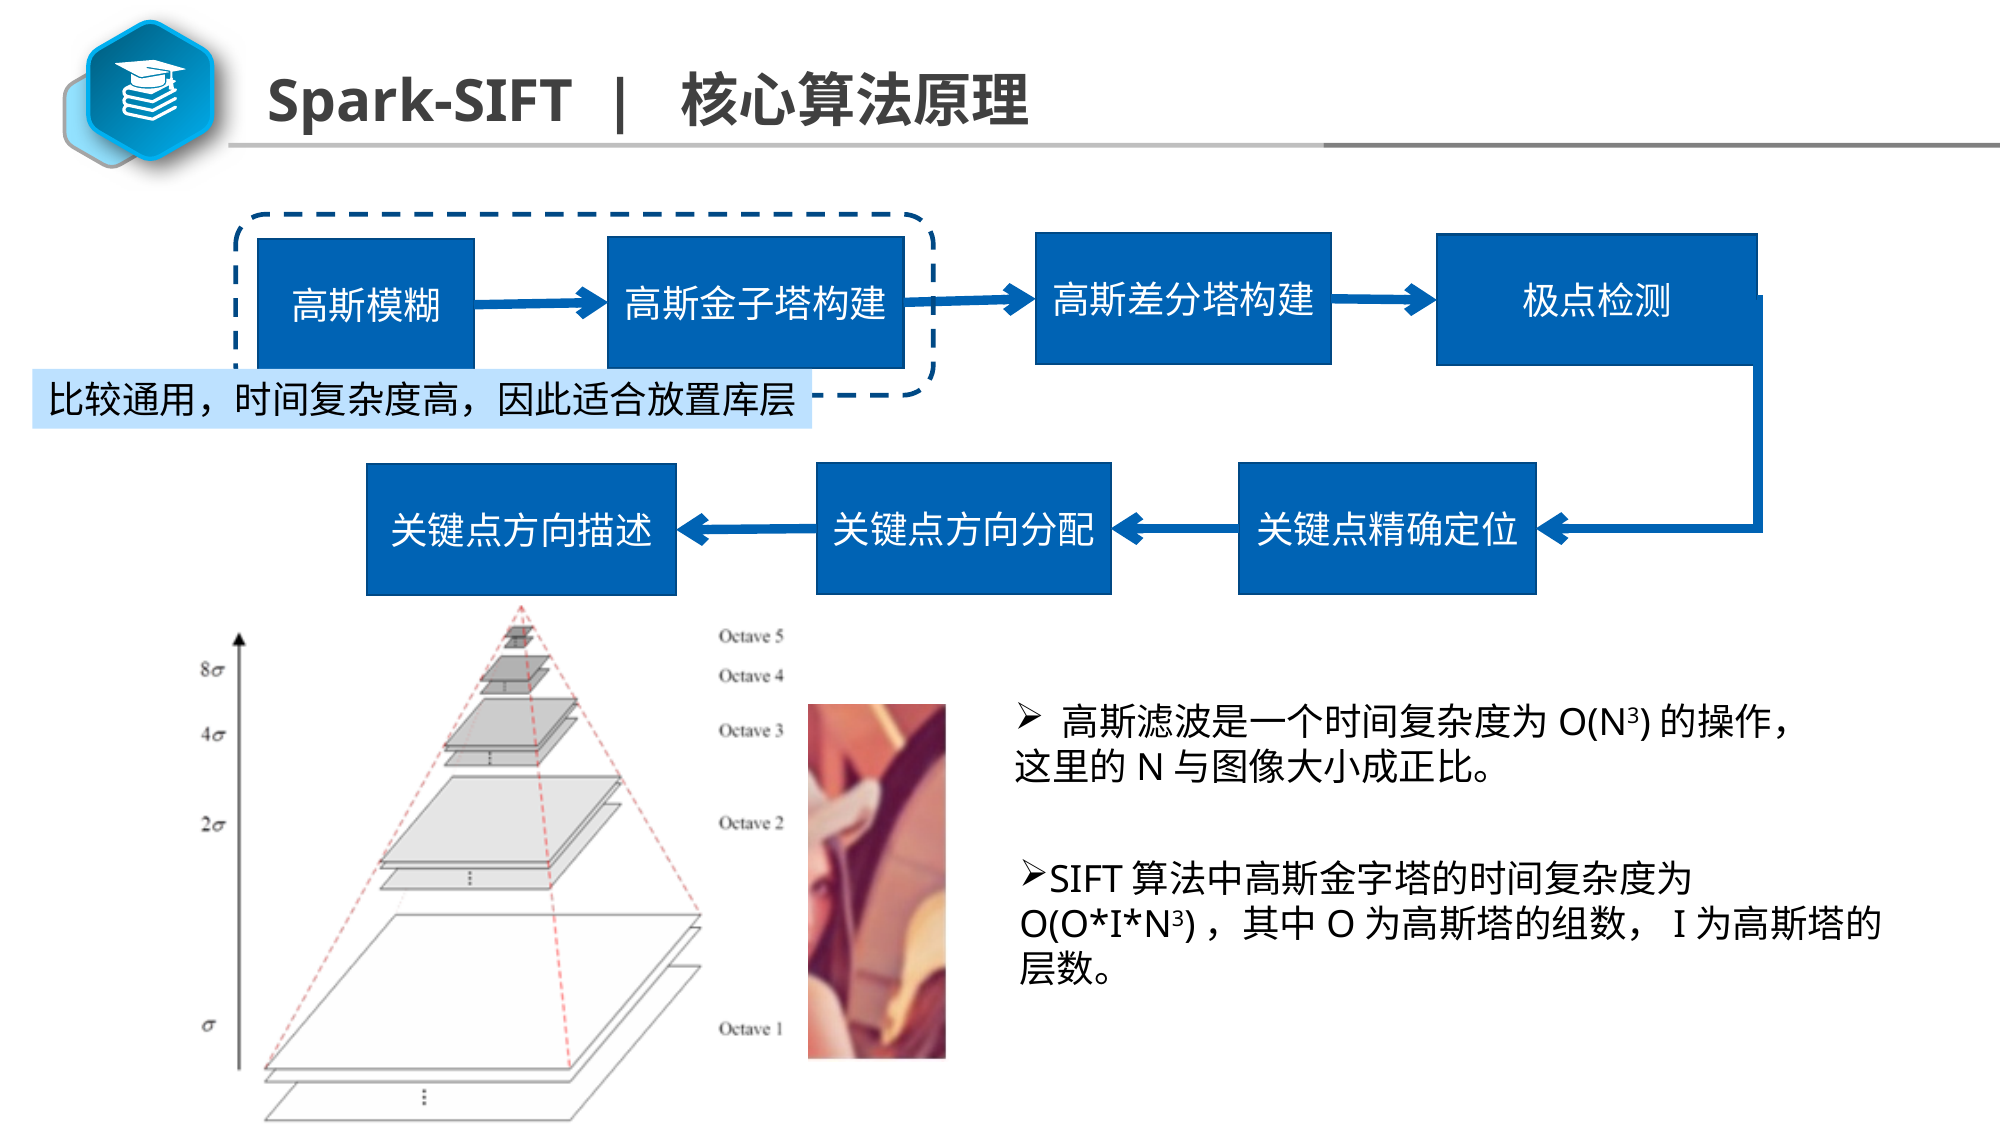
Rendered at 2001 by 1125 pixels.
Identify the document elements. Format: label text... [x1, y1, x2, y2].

text_box SIFT算法中高斯金字塔的时间复杂度为O(O*I*N3)，其中O为高斯塔的组数，I为高斯塔的层数。 [1004, 847, 1917, 998]
text_box 高斯滤波是一个时间复杂度为O(N3)的操作， 这里的N与图像大小成正比。 [999, 690, 2000, 796]
text_box 高斯差分塔构建 [1035, 232, 1332, 365]
picture [195, 604, 949, 1125]
text_box 比较通用，时间复杂度高，因此适合放置库层 [32, 368, 813, 429]
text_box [903, 298, 1036, 303]
text_box [63, 78, 116, 168]
text_box 关键点方向描述 [366, 463, 677, 596]
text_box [1535, 299, 1758, 529]
text_box [234, 213, 935, 397]
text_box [228, 142, 2000, 148]
text_box 关键点方向分配 [816, 462, 1112, 595]
text_box 关键点精确定位 [1238, 462, 1537, 595]
text_box Spark-SIFT | 核心算法原理 [253, 56, 1091, 141]
text_box [115, 59, 186, 121]
text_box 极点检测 [1436, 233, 1758, 366]
text_box [88, 21, 213, 159]
